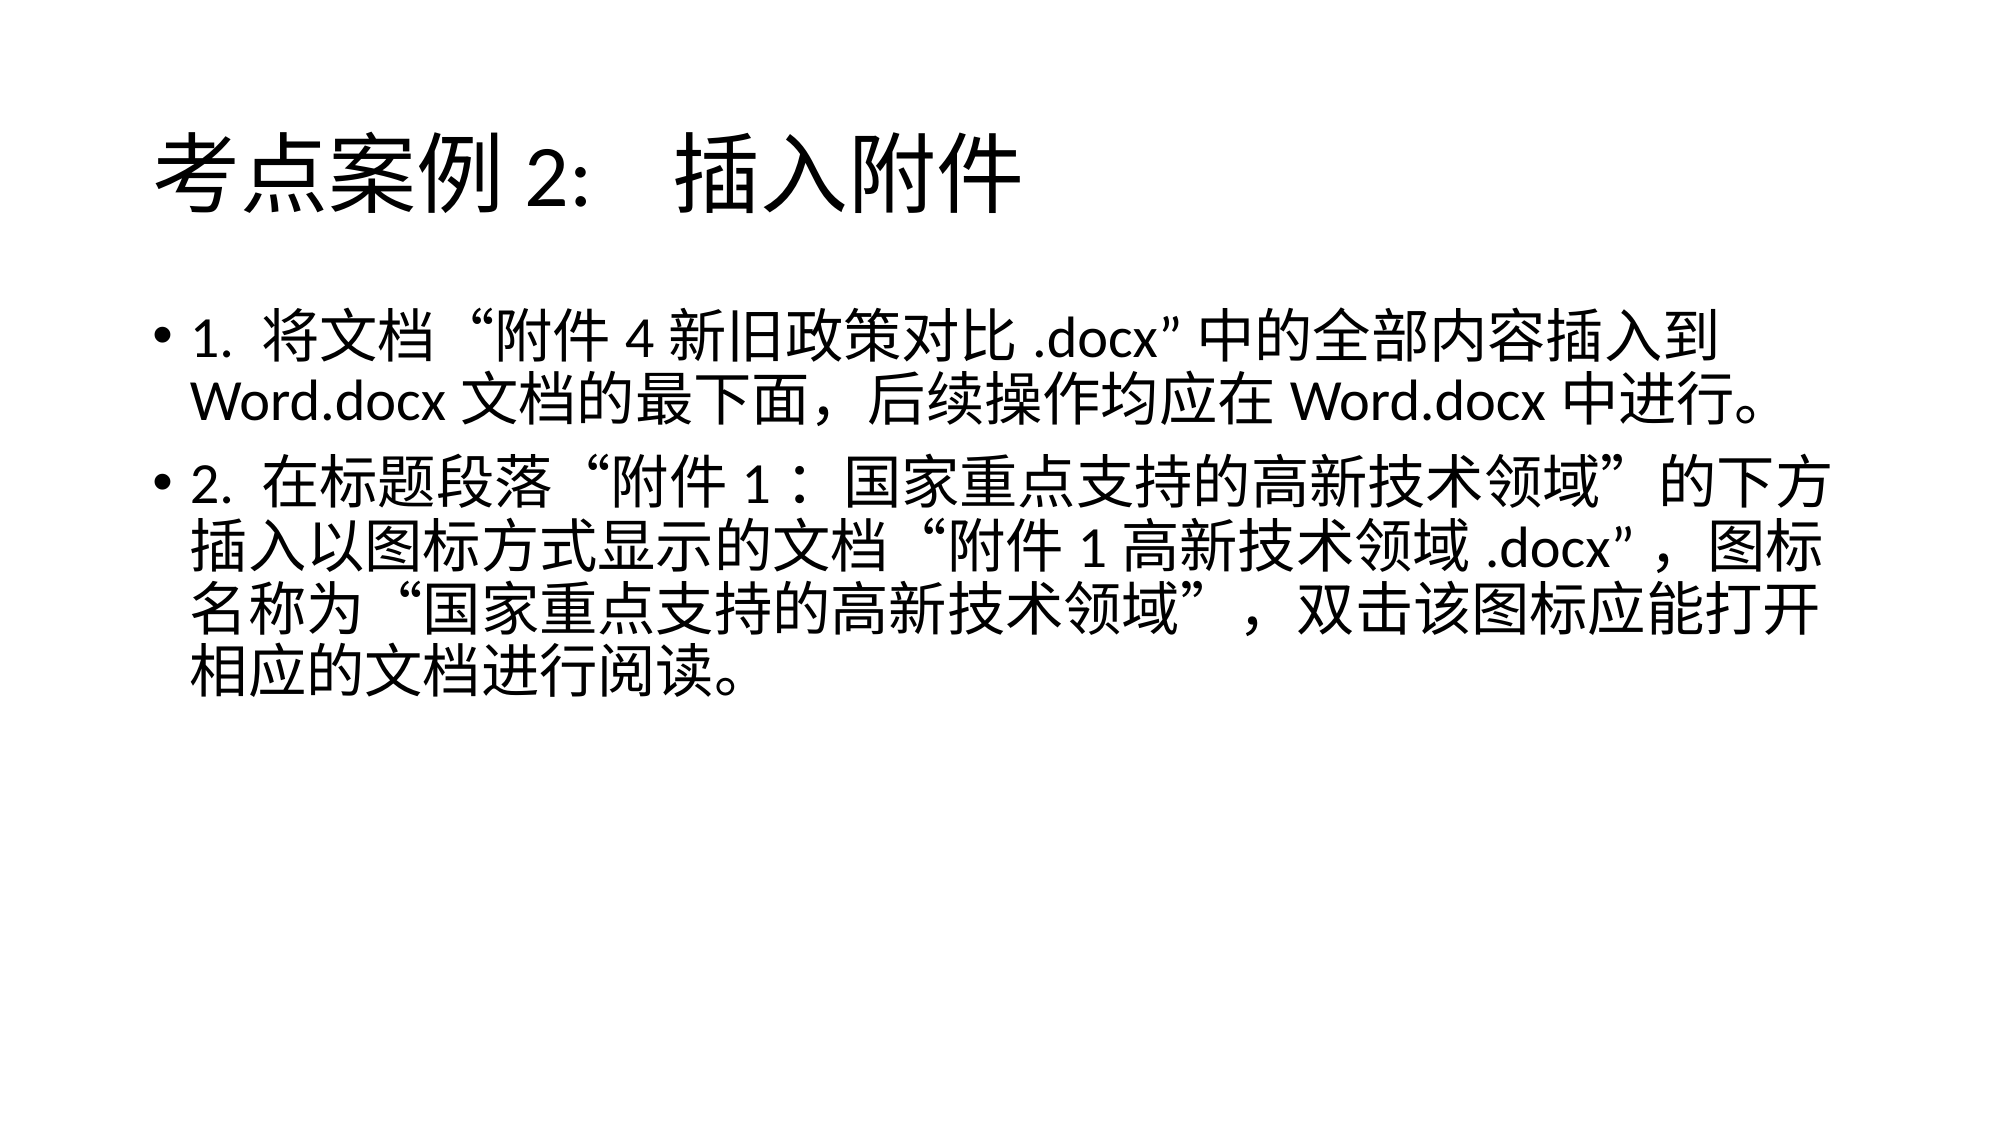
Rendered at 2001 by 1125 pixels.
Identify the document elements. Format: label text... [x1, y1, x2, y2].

title 考点案例2: 插入附件 [137, 122, 1863, 299]
list 1. 将文档“附件4新旧政策对比.docx”中的全部内容插入到Word.docx文档的最下面，后续操作均应在Word.docx中进行。 2. 在标题段落“附件1：国家重点支持的高新技术领域”的下方插入以图标方式显示的文档“附件1高新技术领域.docx”，图标名称为“国家重点支持的高新技术领域”，双击该图标应能打开相应的文档进行阅读。 [137, 299, 1863, 1014]
